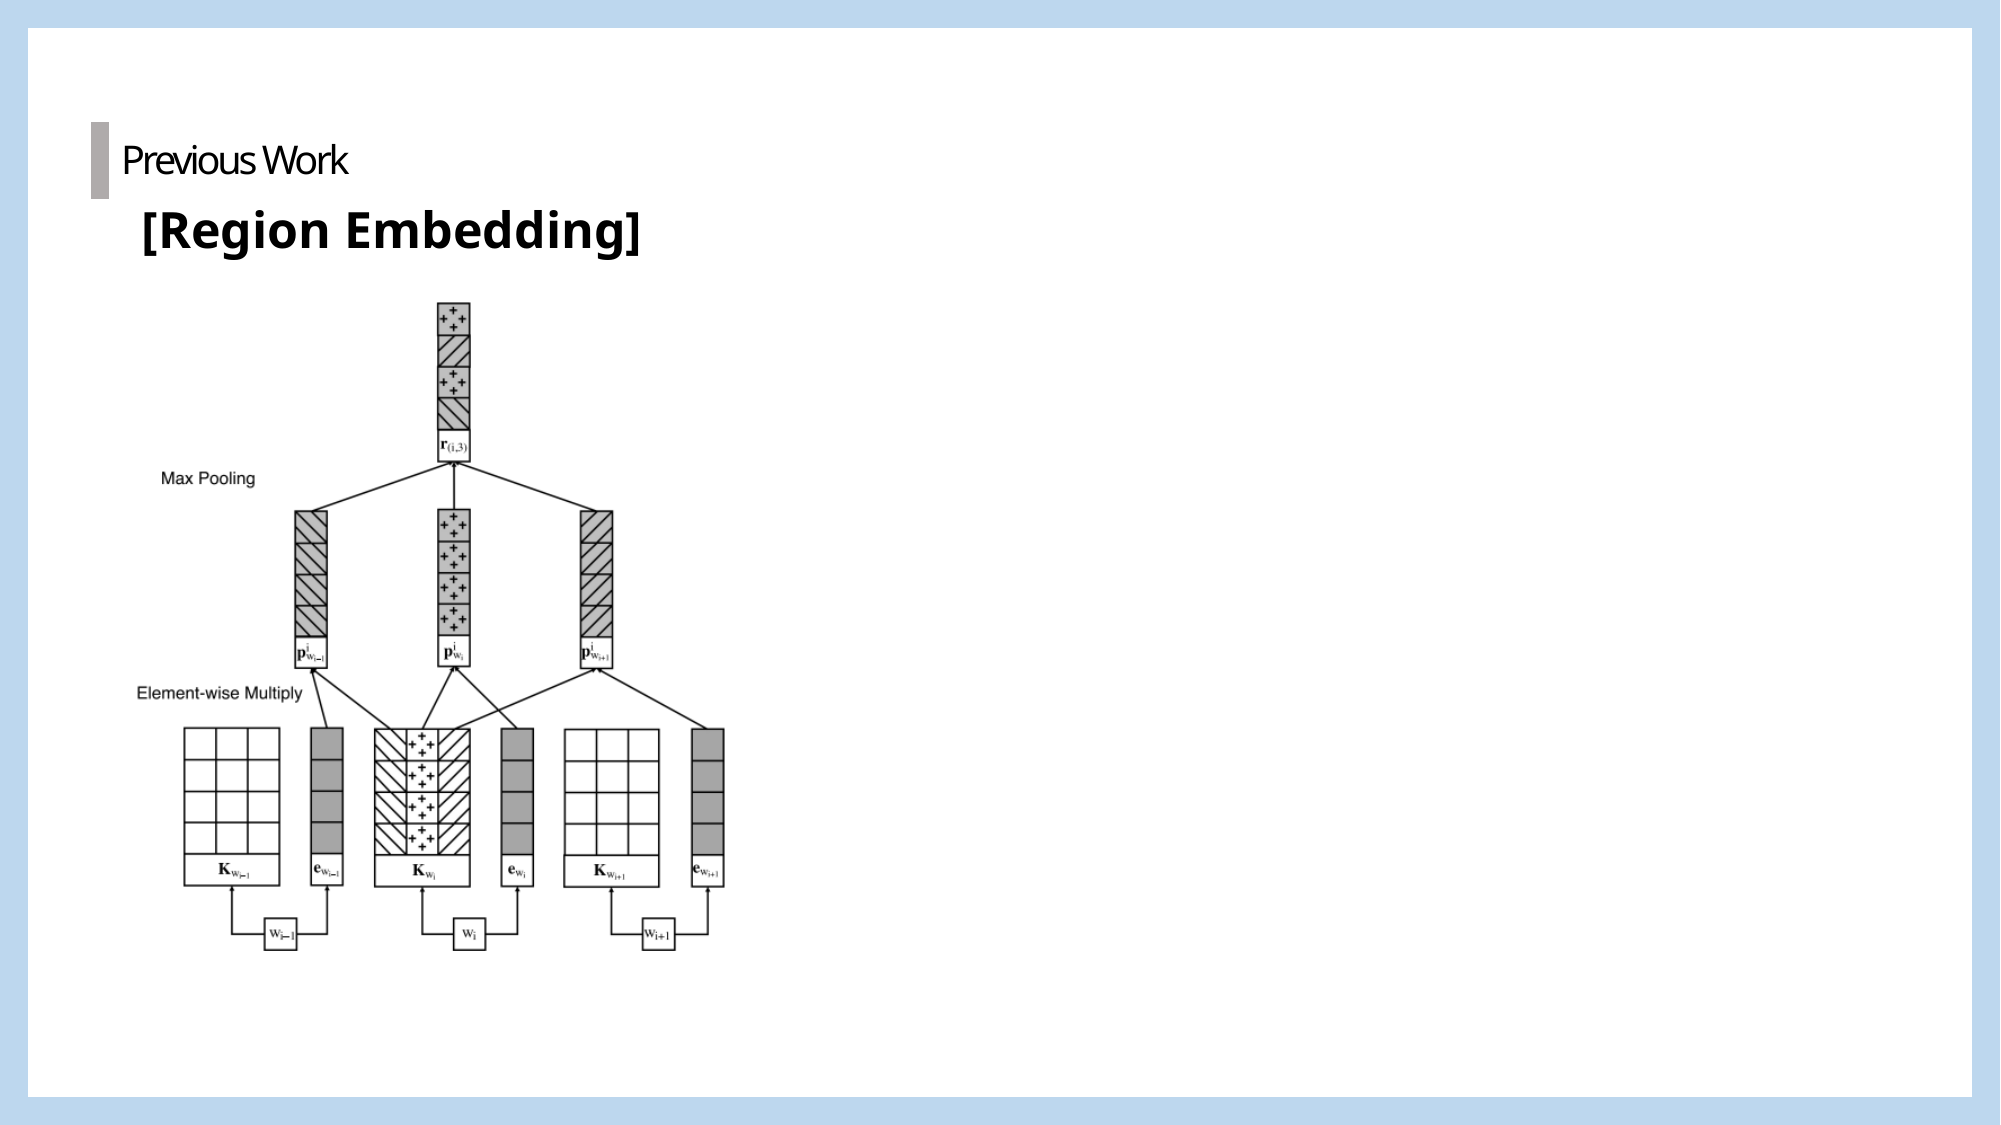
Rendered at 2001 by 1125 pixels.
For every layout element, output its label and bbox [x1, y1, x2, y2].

text_box [0, 0, 2000, 1125]
picture [134, 289, 755, 960]
